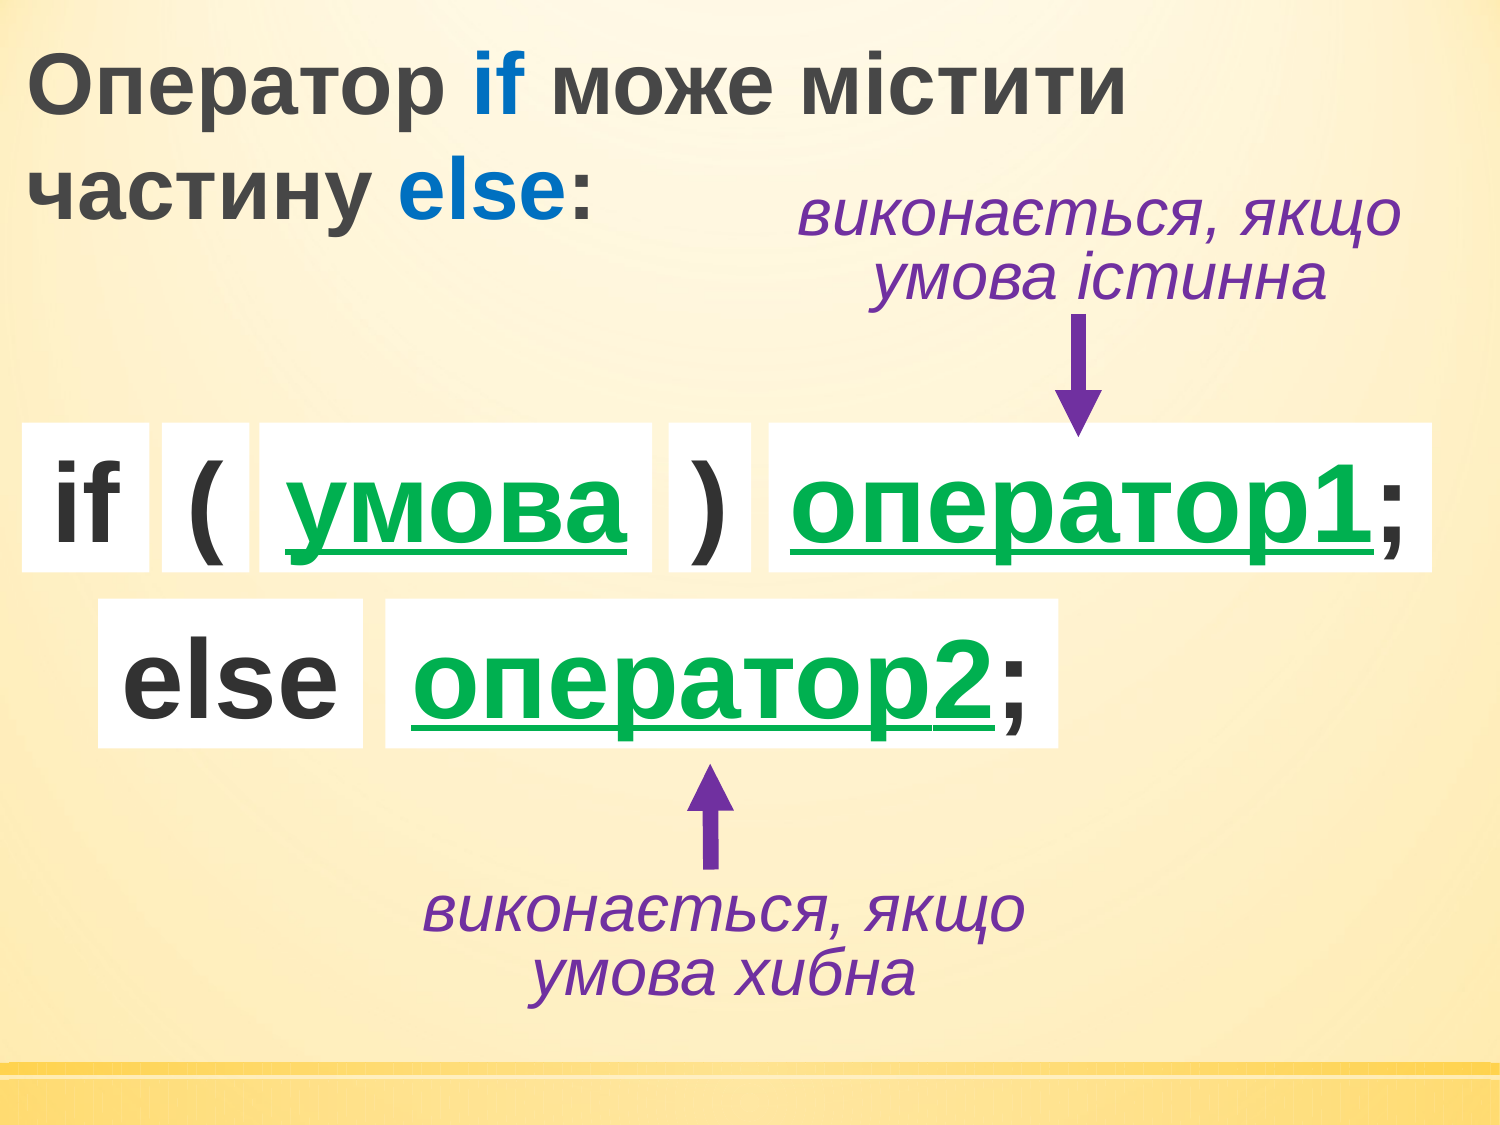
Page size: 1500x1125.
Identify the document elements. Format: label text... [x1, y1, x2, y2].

text_box ) [668, 422, 752, 573]
text_box else [98, 598, 363, 749]
text_box оператор2; [385, 598, 1059, 749]
list Оператор if може містити частину else: [4, 19, 1500, 153]
picture [0, 0, 1500, 1062]
text_box виконається, якщо умова хибна [349, 873, 1101, 1016]
text_box оператор1; [768, 422, 1432, 573]
picture [0, 1075, 1500, 1079]
text_box if [21, 422, 150, 573]
text_box виконається, якщо умова істинна [724, 177, 1476, 320]
text_box умова [259, 422, 653, 573]
text_box ( [161, 422, 250, 573]
